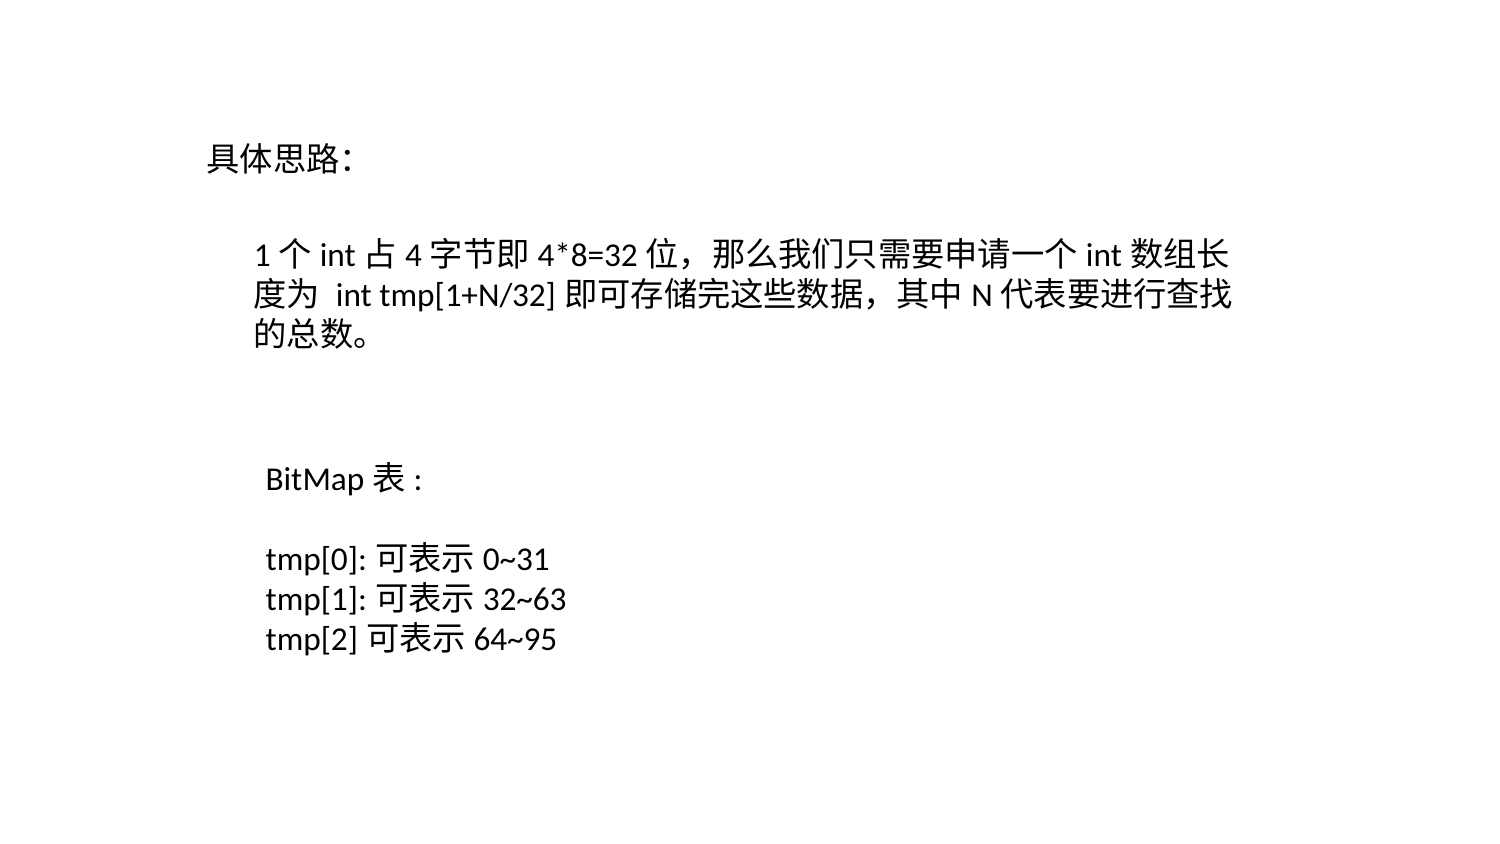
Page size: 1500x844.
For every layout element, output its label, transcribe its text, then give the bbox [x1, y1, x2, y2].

text_box 具体思路： [206, 138, 561, 179]
text_box 1个int占4字节即4*8=32位，那么我们只需要申请一个int数组长度为 int tmp[1+N/32]即可存储完这些数据，其中N代表要进行查找的总数。 [253, 232, 1258, 353]
text_box BitMap表: tmp[0]:可表示0~31 tmp[1]:可表示32~63 tmp[2]可表示64~95 [265, 457, 1105, 697]
